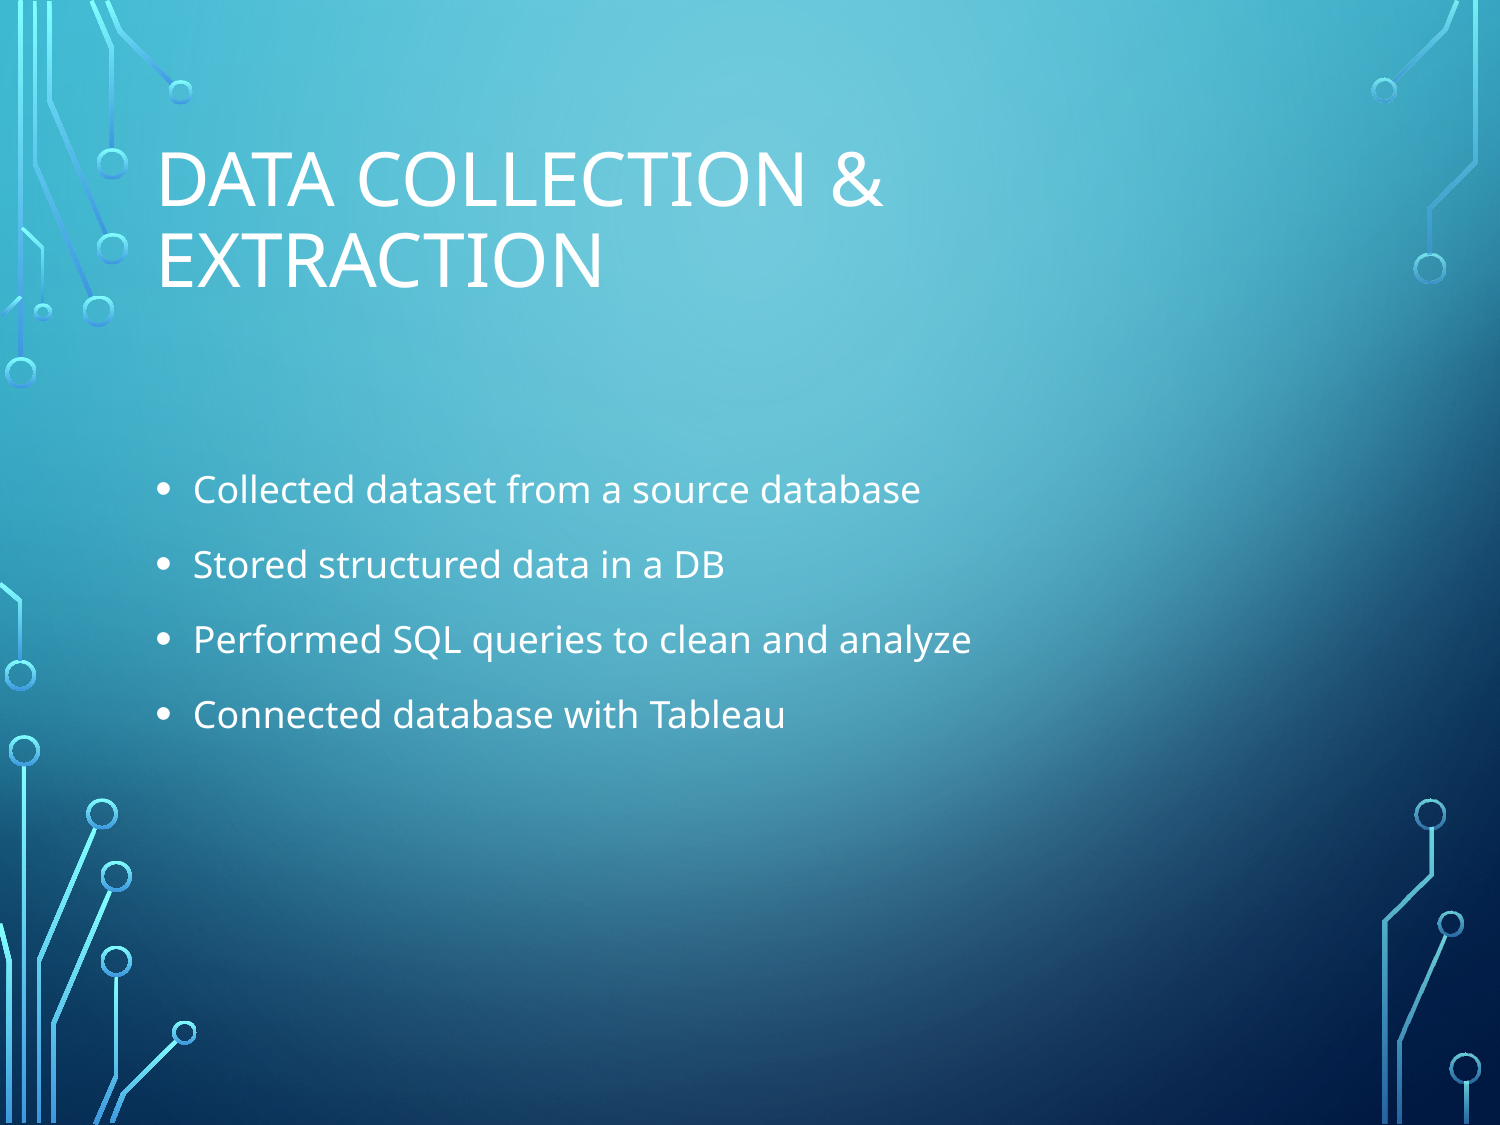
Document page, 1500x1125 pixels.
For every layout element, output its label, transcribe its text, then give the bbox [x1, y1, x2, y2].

list Collected dataset from a source database Stored structured data in a DB Performed SQL queries to clean and analyze Connected database with Tableau [140, 369, 1360, 950]
title Data Collection & Extraction [140, 101, 1360, 344]
